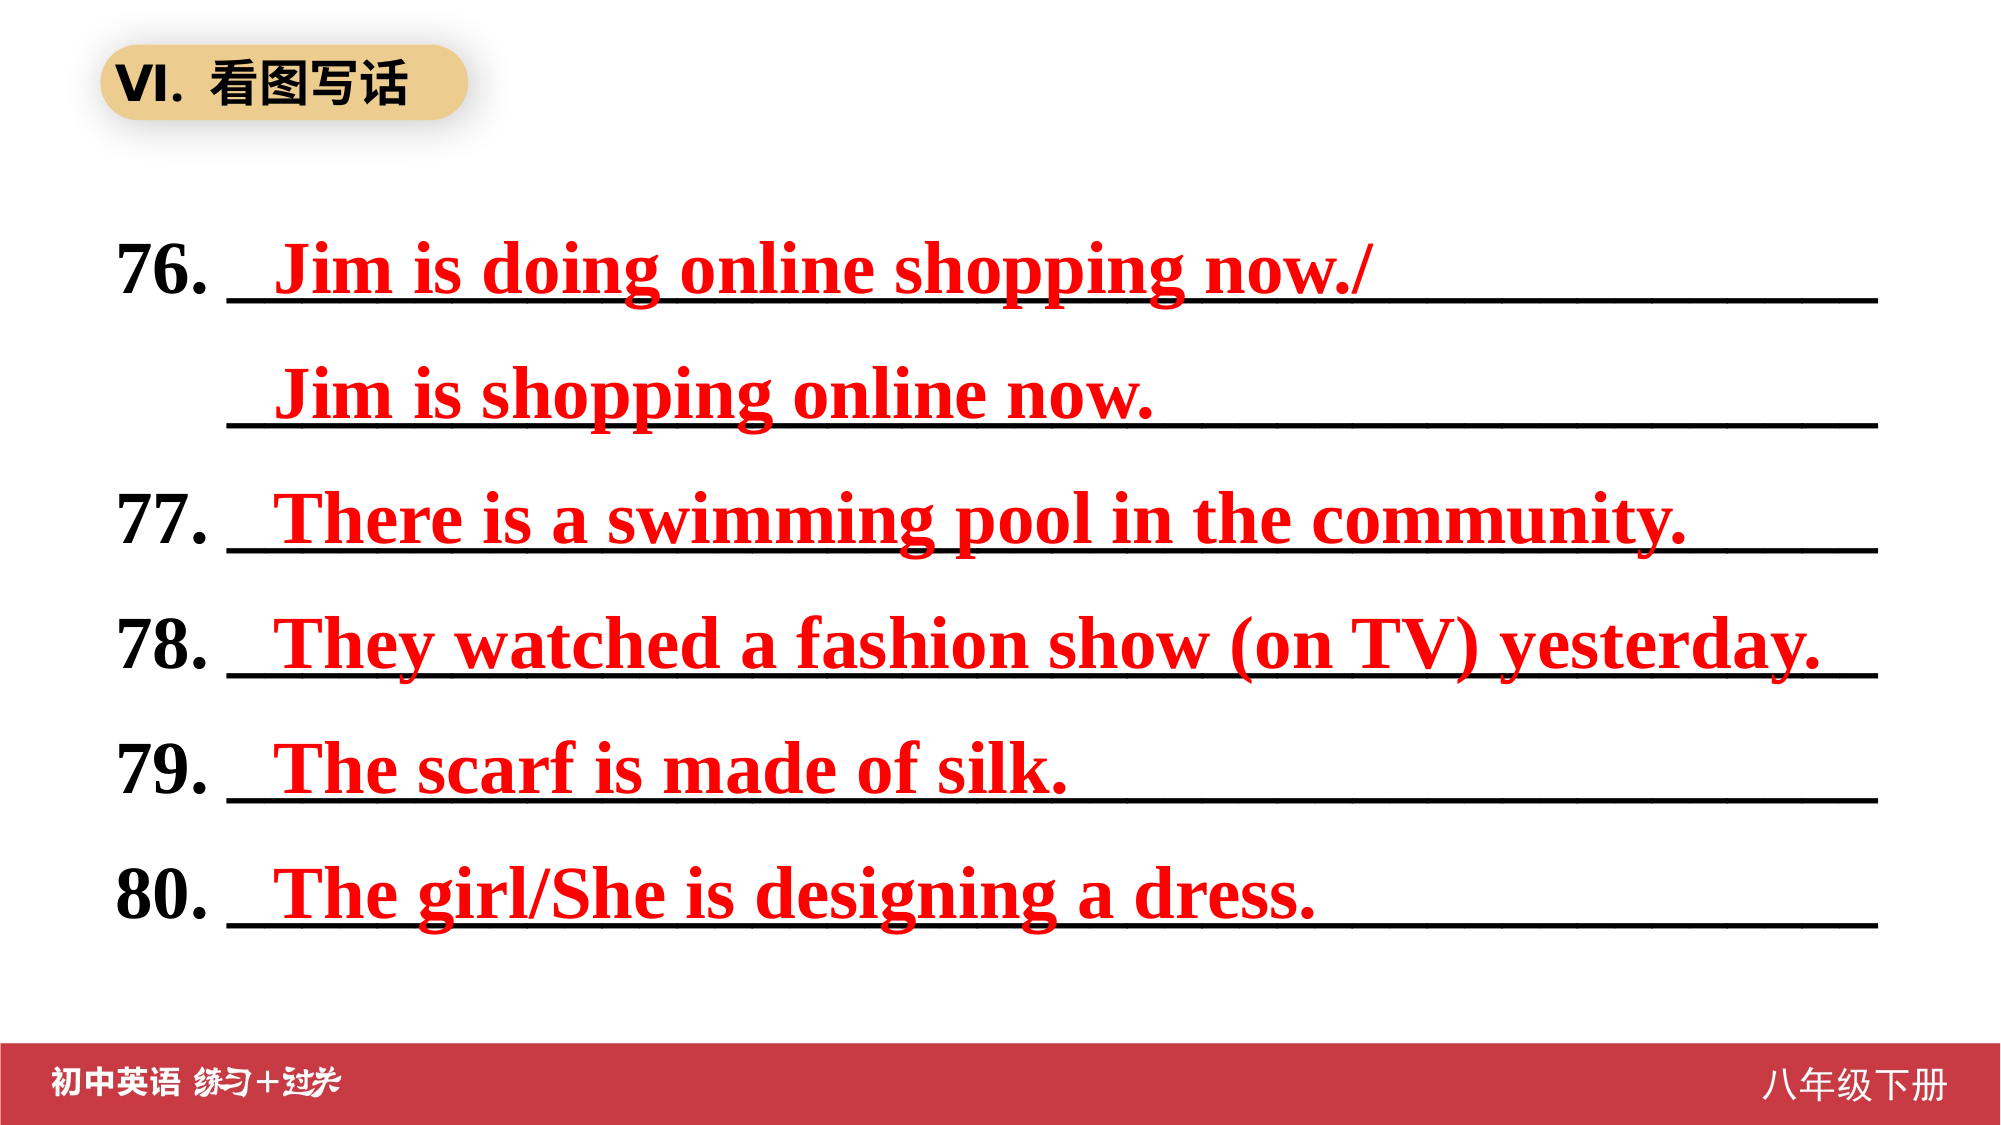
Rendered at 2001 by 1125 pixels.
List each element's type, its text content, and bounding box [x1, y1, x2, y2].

text_box Ⅵ. 看图写话 [100, 44, 428, 120]
text_box [128, 43, 470, 122]
text_box Jim is doing online shopping now./ Jim is shopping online now. There is a swimming pool in the community. They watched a fashion show (on TV) yesterday. The scarf is made of silk. The girl/She is designing a dress. [259, 176, 1919, 942]
text_box 76. ____________________________________________ ____________________________________________ 77. ____________________________________________ 78. ____________________________________________ 79. ____________________________________________ 80. ____________________________________________ [100, 176, 259, 942]
picture [0, 0, 2001, 1125]
